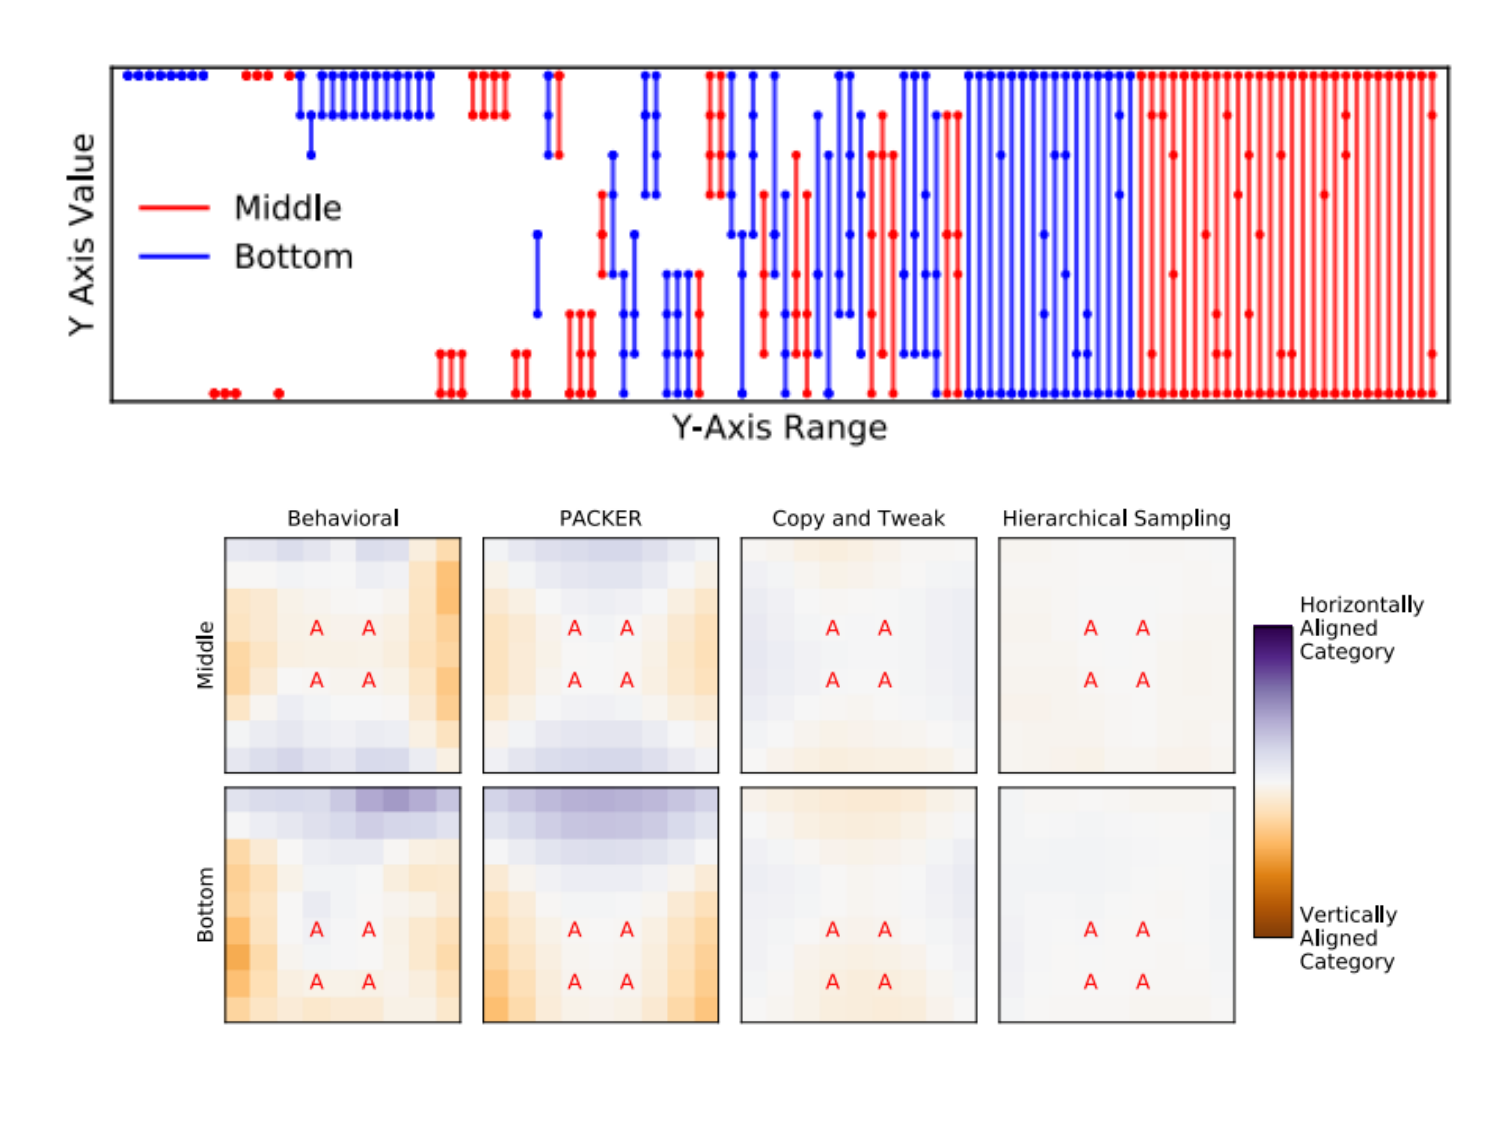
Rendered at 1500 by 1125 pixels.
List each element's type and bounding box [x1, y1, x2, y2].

picture [47, 36, 1477, 464]
picture [182, 494, 1437, 1043]
